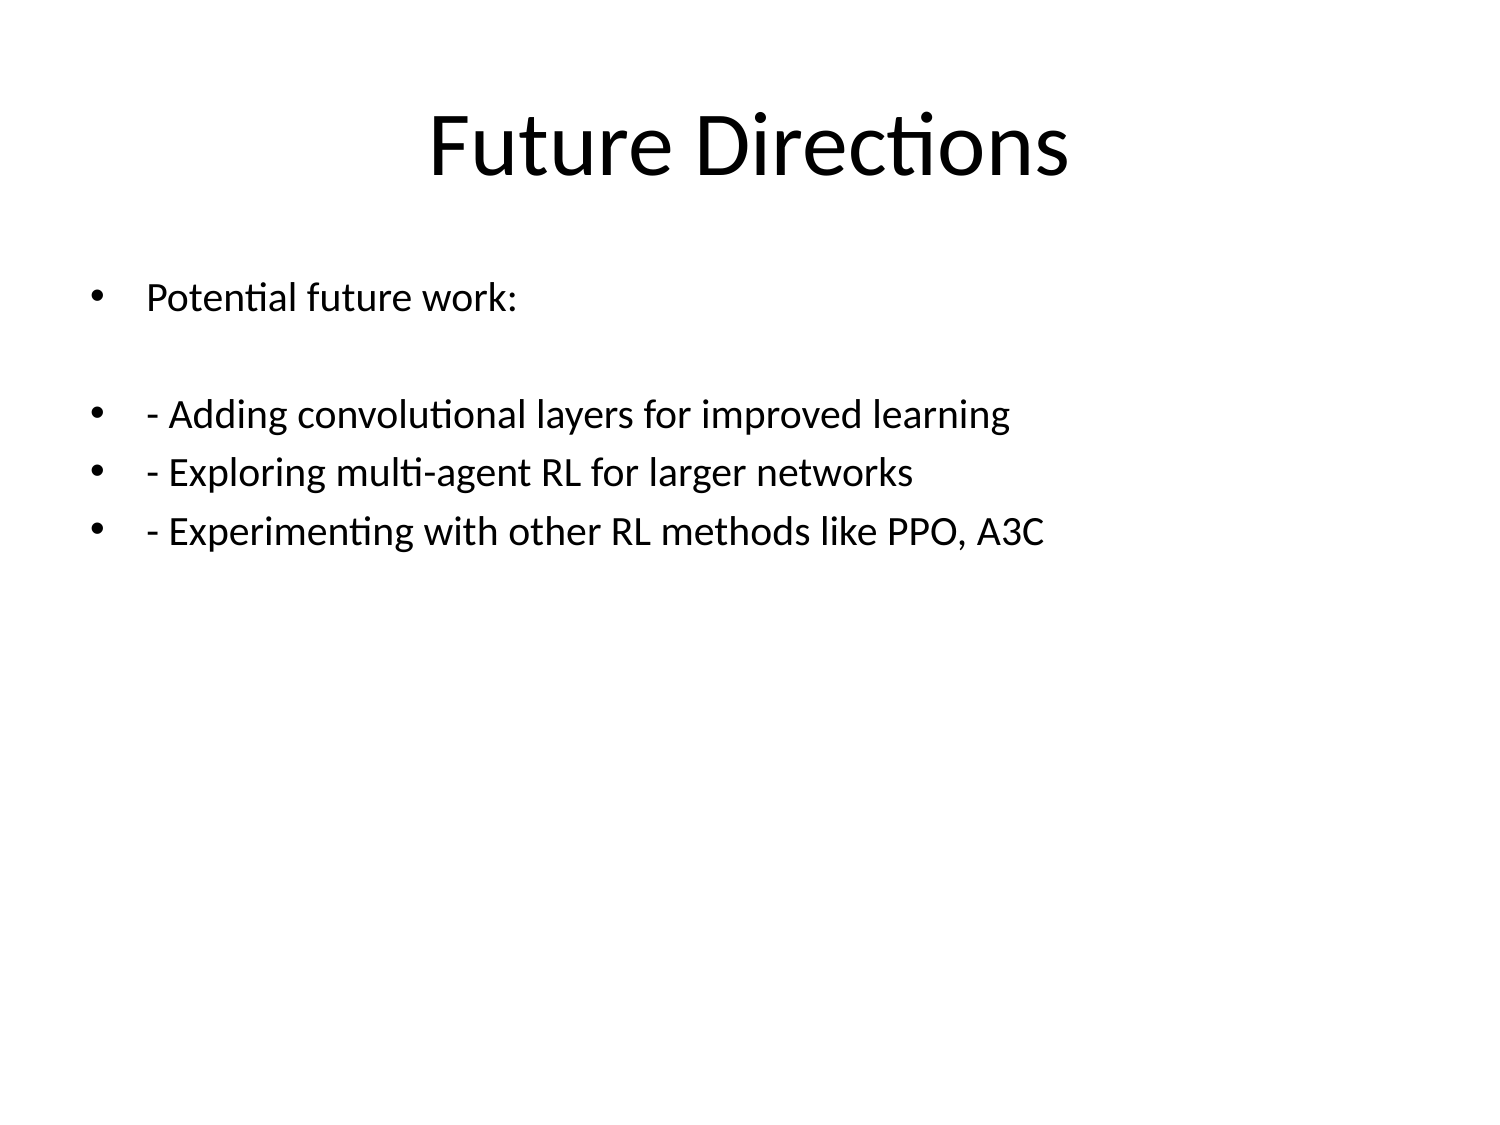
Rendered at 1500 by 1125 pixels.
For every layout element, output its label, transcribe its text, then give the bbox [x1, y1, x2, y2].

list Potential future work: - Adding convolutional layers for improved learning - Exploring multi-agent RL for larger networks - Experimenting with other RL methods like PPO, A3C [75, 262, 1425, 1005]
title Future Directions [75, 45, 1425, 233]
